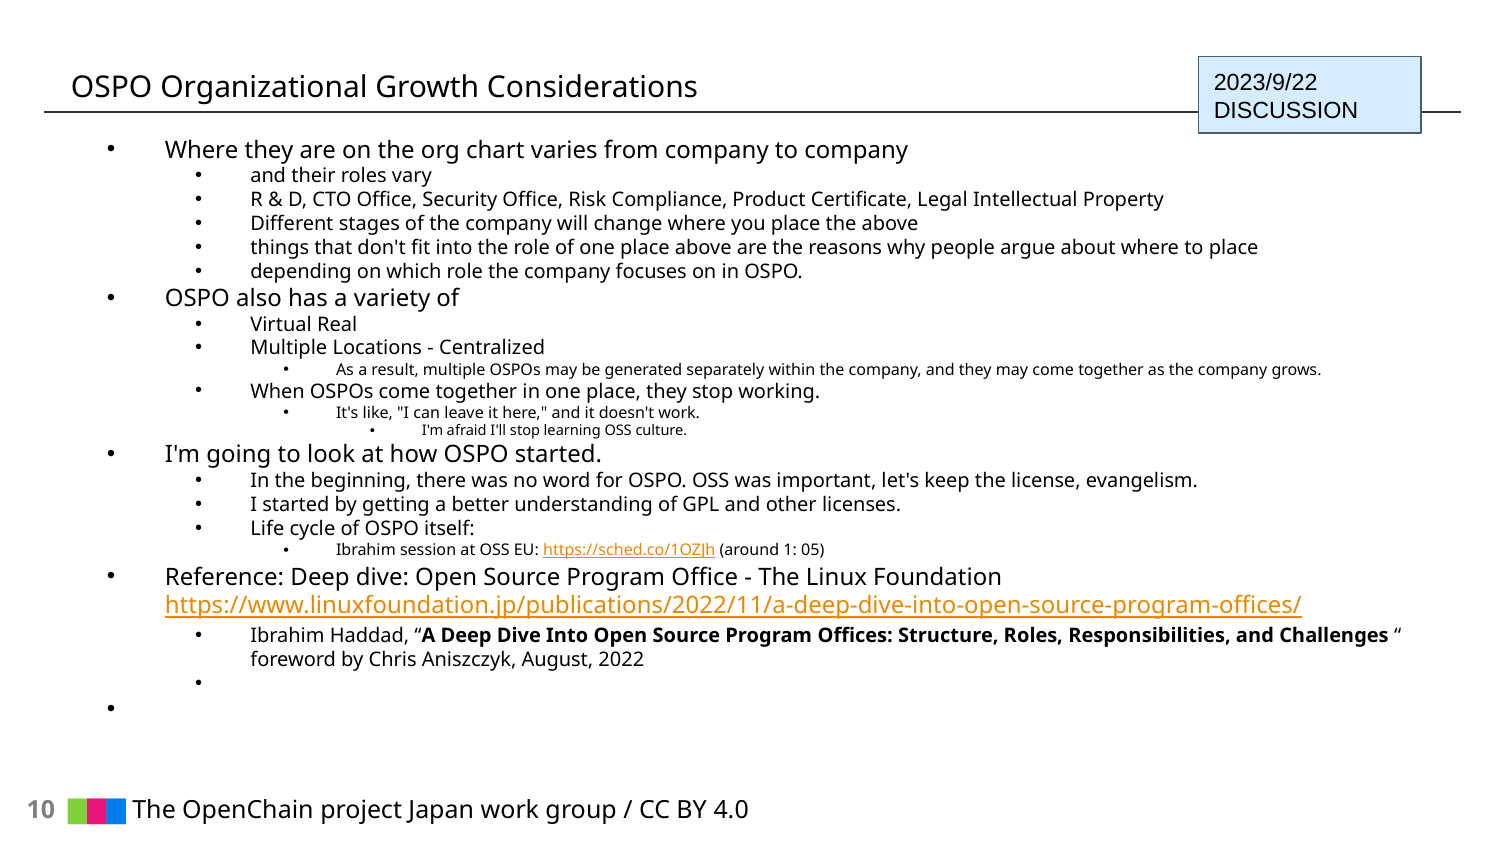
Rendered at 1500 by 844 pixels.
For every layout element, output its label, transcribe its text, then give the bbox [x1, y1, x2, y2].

list Where they are on the org chart varies from company to company and their roles vary R & D, CTO Office, Security Office, Risk Compliance, Product Certificate, Legal Intellectual Property Different stages of the company will change where you place the above things that don't fit into the role of one place above are the reasons why people argue about where to place depending on which role the company focuses on in OSPO. OSPO also has a variety of Virtual Real Multiple Locations - Centralized As a result, multiple OSPOs may be generated separately within the company, and they may come together as the company grows. When OSPOs come together in one place, they stop working. It's like, "I can leave it here," and it doesn't work. I'm afraid I'll stop learning OSS culture. I'm going to look at how OSPO started. In the beginning, there was no word for OSPO. OSS was important, let's keep the license, evangelism. I started by getting a better understanding of GPL and other licenses. Life cycle of OSPO itself: Ibrahim session at OSS EU: https://sched.co/1OZJh (around 1: 05) Reference: Deep dive: Open Source Program Office - The Linux Foundation https://www.linuxfoundation.jp/publications/2022/11/a-deep-dive-into-open-source-program-offices/ Ibrahim Haddad, “A Deep Dive Into Open Source Program Offices: Structure, Roles, Responsibilities, and Challenges “ foreword by Chris Aniszczyk, August, 2022 [70, 129, 1430, 760]
title OSPO Organizational Growth Considerations [70, 5, 1430, 104]
text_box 2023/9/22 DISCUSSION [1198, 56, 1421, 134]
